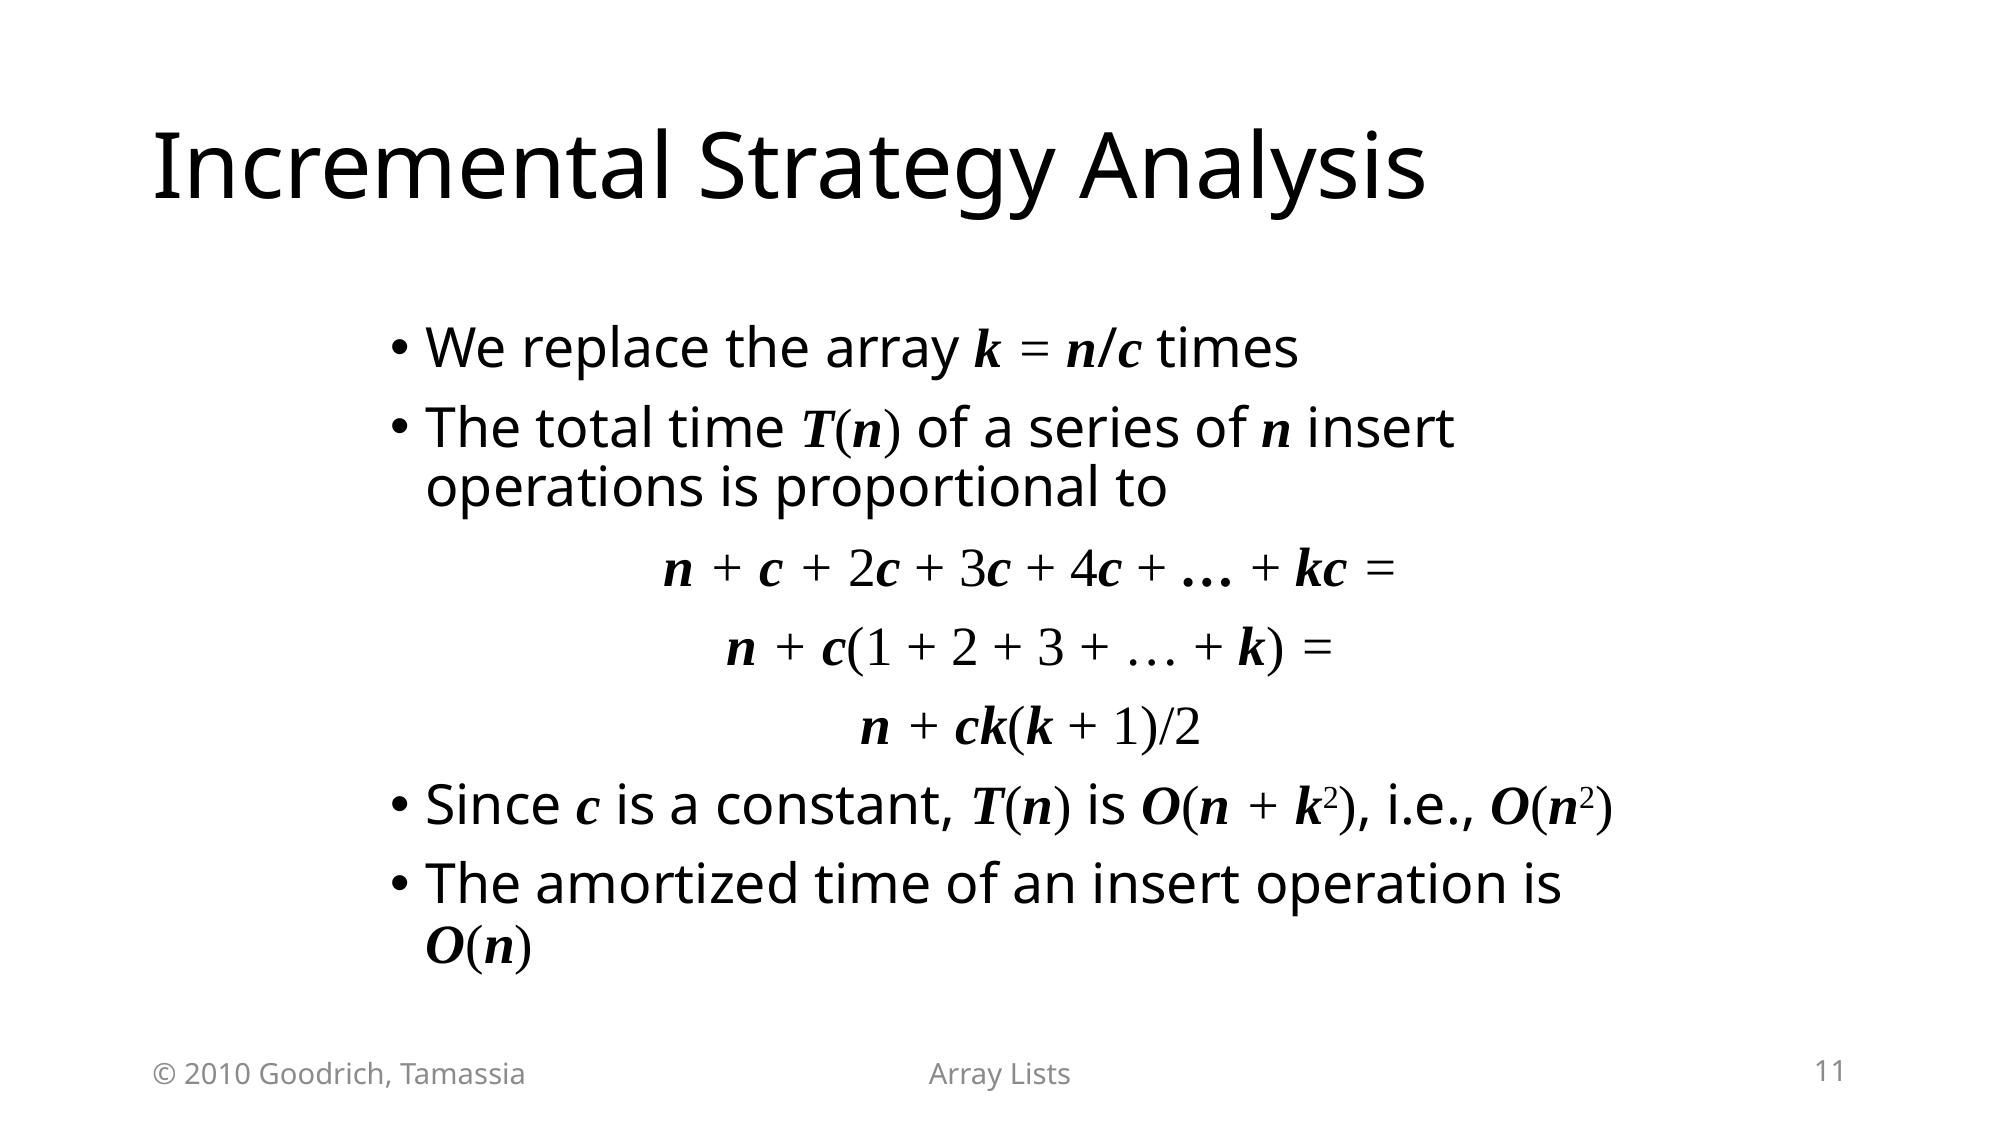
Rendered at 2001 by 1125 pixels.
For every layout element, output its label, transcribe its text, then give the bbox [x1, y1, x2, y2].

title Incremental Strategy Analysis [137, 59, 1863, 278]
list We replace the array k = n/c times The total time T(n) of a series of n insert operations is proportional to n + c + 2c + 3c + 4c + … + kc = n + c(1 + 2 + 3 + … + k) = n + ck(k + 1)/2 Since c is a constant, T(n) is O(n + k2), i.e., O(n2) The amortized time of an insert operation is O(n) [375, 312, 1688, 988]
slide_number © 2010 Goodrich, Tamassia [137, 1042, 588, 1103]
footer Array Lists [662, 1042, 1338, 1103]
slide_number 11 [1412, 1042, 1863, 1103]
